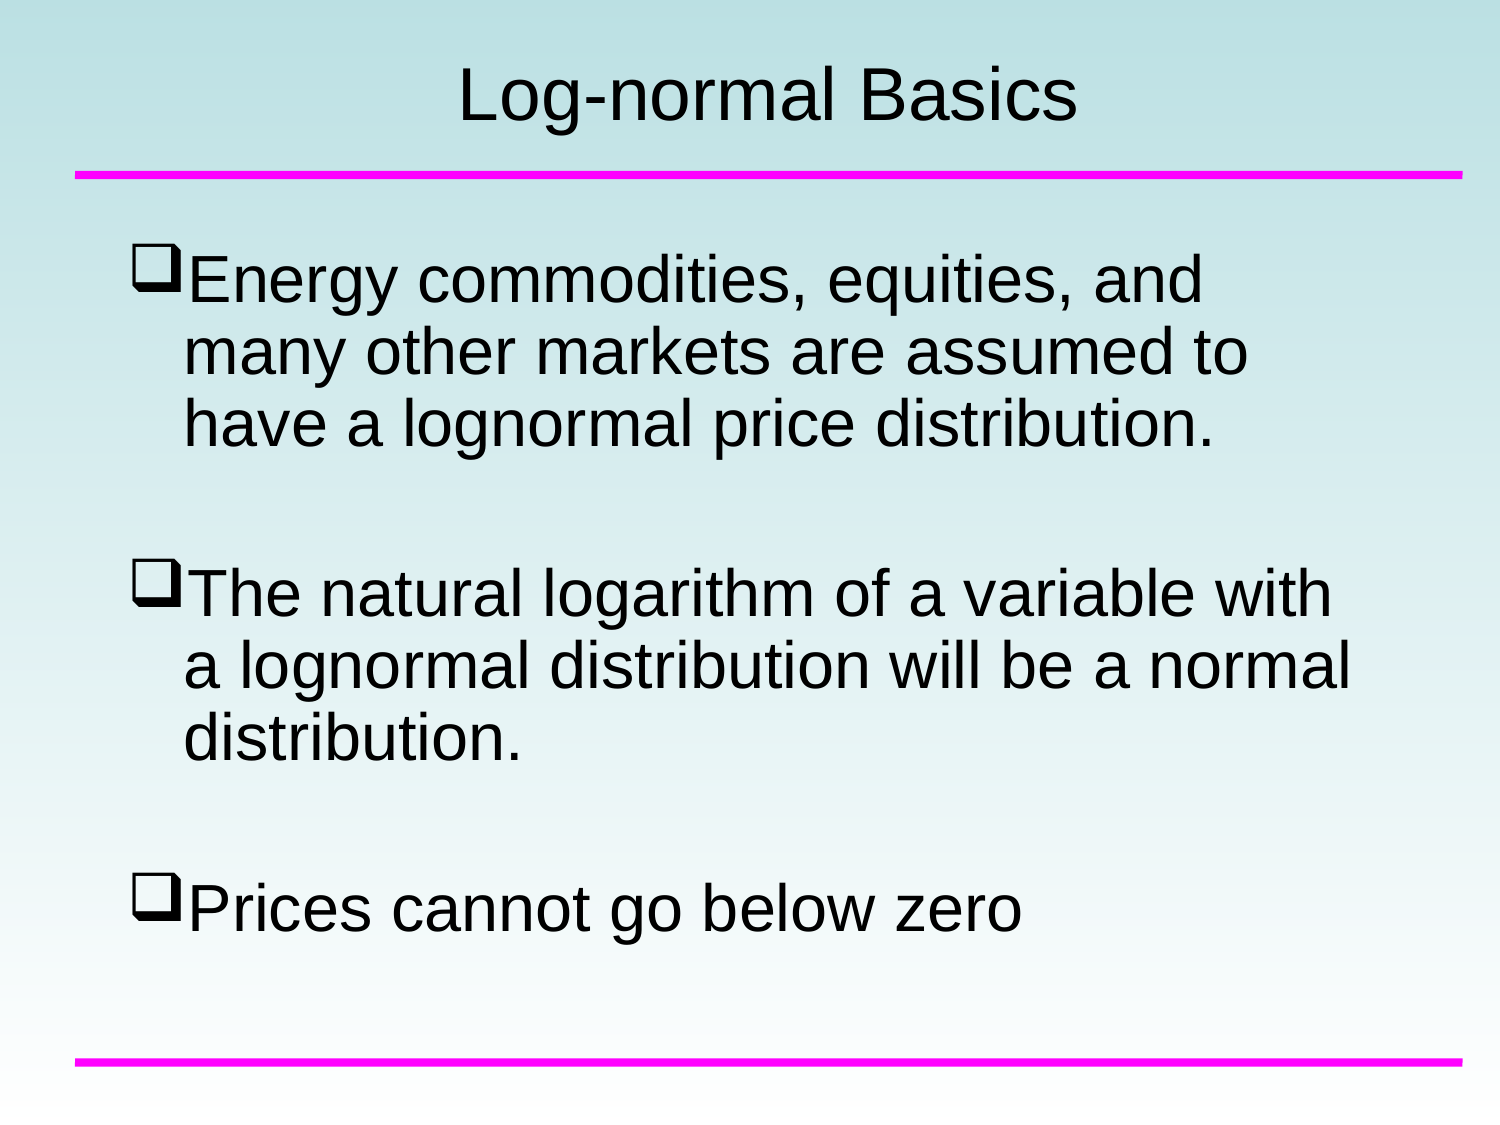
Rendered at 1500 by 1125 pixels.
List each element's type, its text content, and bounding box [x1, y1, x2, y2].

title Log-normal Basics [75, 37, 1463, 143]
list Energy commodities, equities, and many other markets are assumed to have a lognormal price distribution. The natural logarithm of a variable with a lognormal distribution will be a normal distribution. Prices cannot go below zero [112, 237, 1387, 1000]
